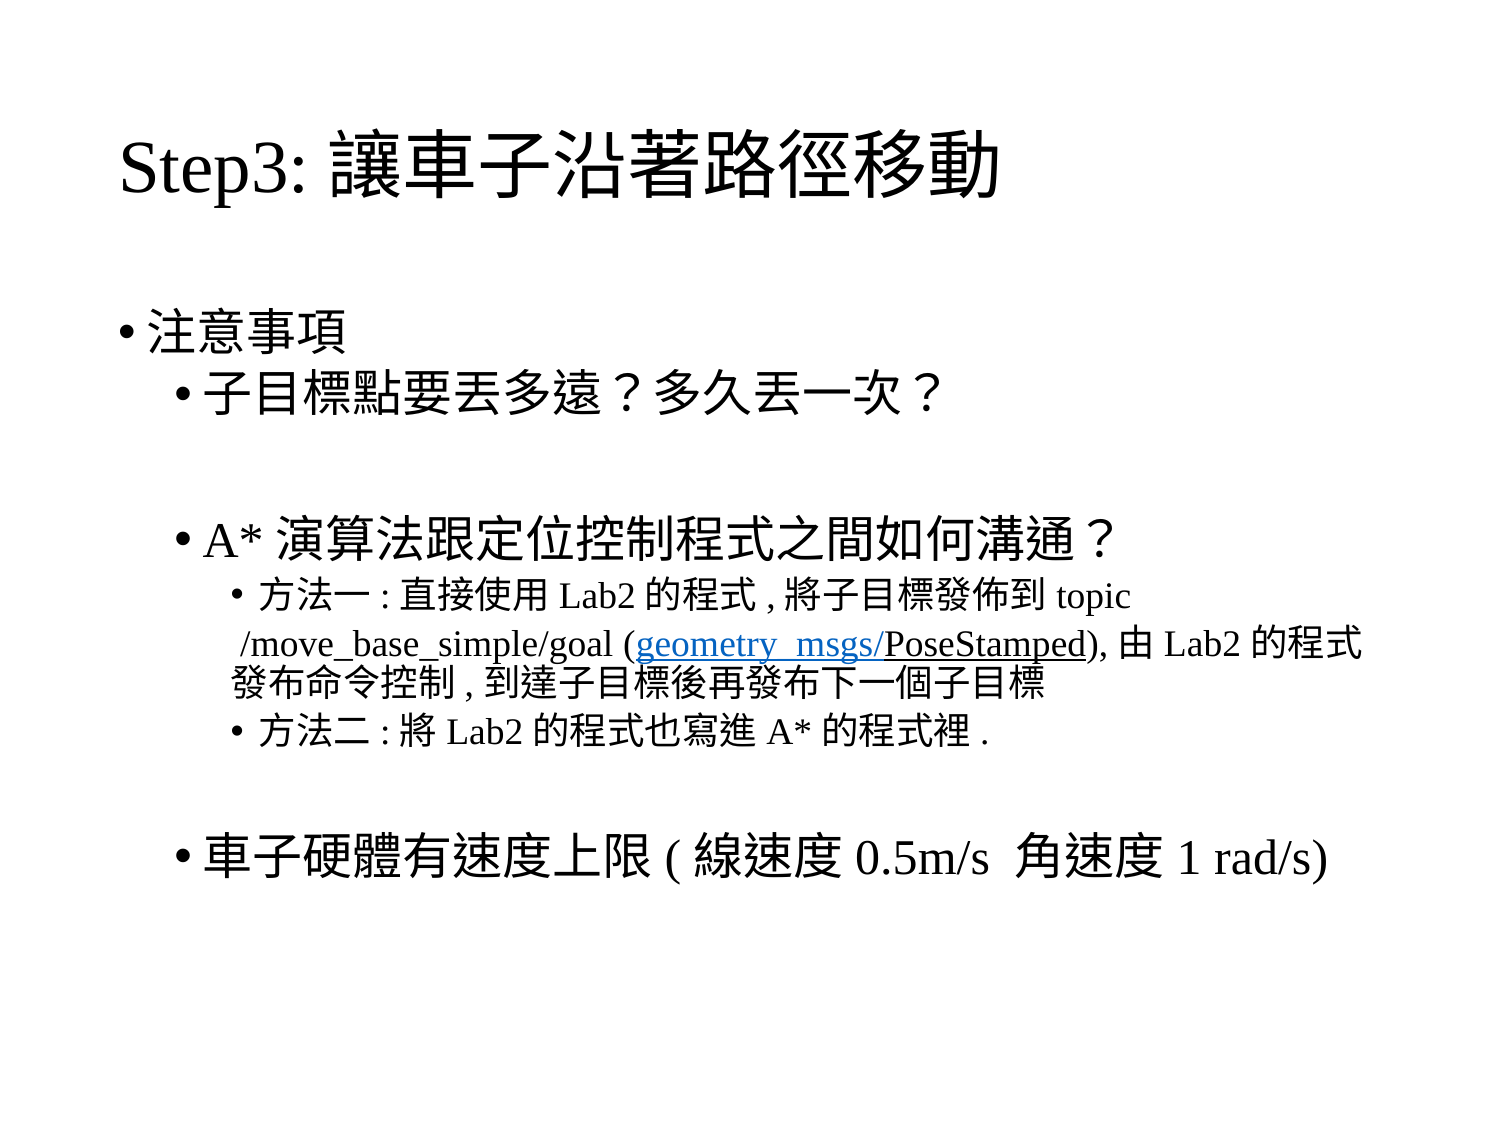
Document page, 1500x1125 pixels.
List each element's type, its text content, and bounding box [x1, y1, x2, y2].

list 注意事項 子目標點要丟多遠？多久丟一次？ A*演算法跟定位控制程式之間如何溝通？ 方法一:直接使用Lab2的程式,將子目標發佈到topic /move_base_simple/goal (geometry_msgs/PoseStamped),由Lab2的程式發布命令控制,到達子目標後再發布下一個子目標 方法二:將Lab2的程式也寫進A*的程式裡. 車子硬體有速度上限(線速度0.5m/s 角速度1 rad/s) [103, 299, 1397, 1014]
title Step3:讓車子沿著路徑移動 [103, 59, 1397, 278]
